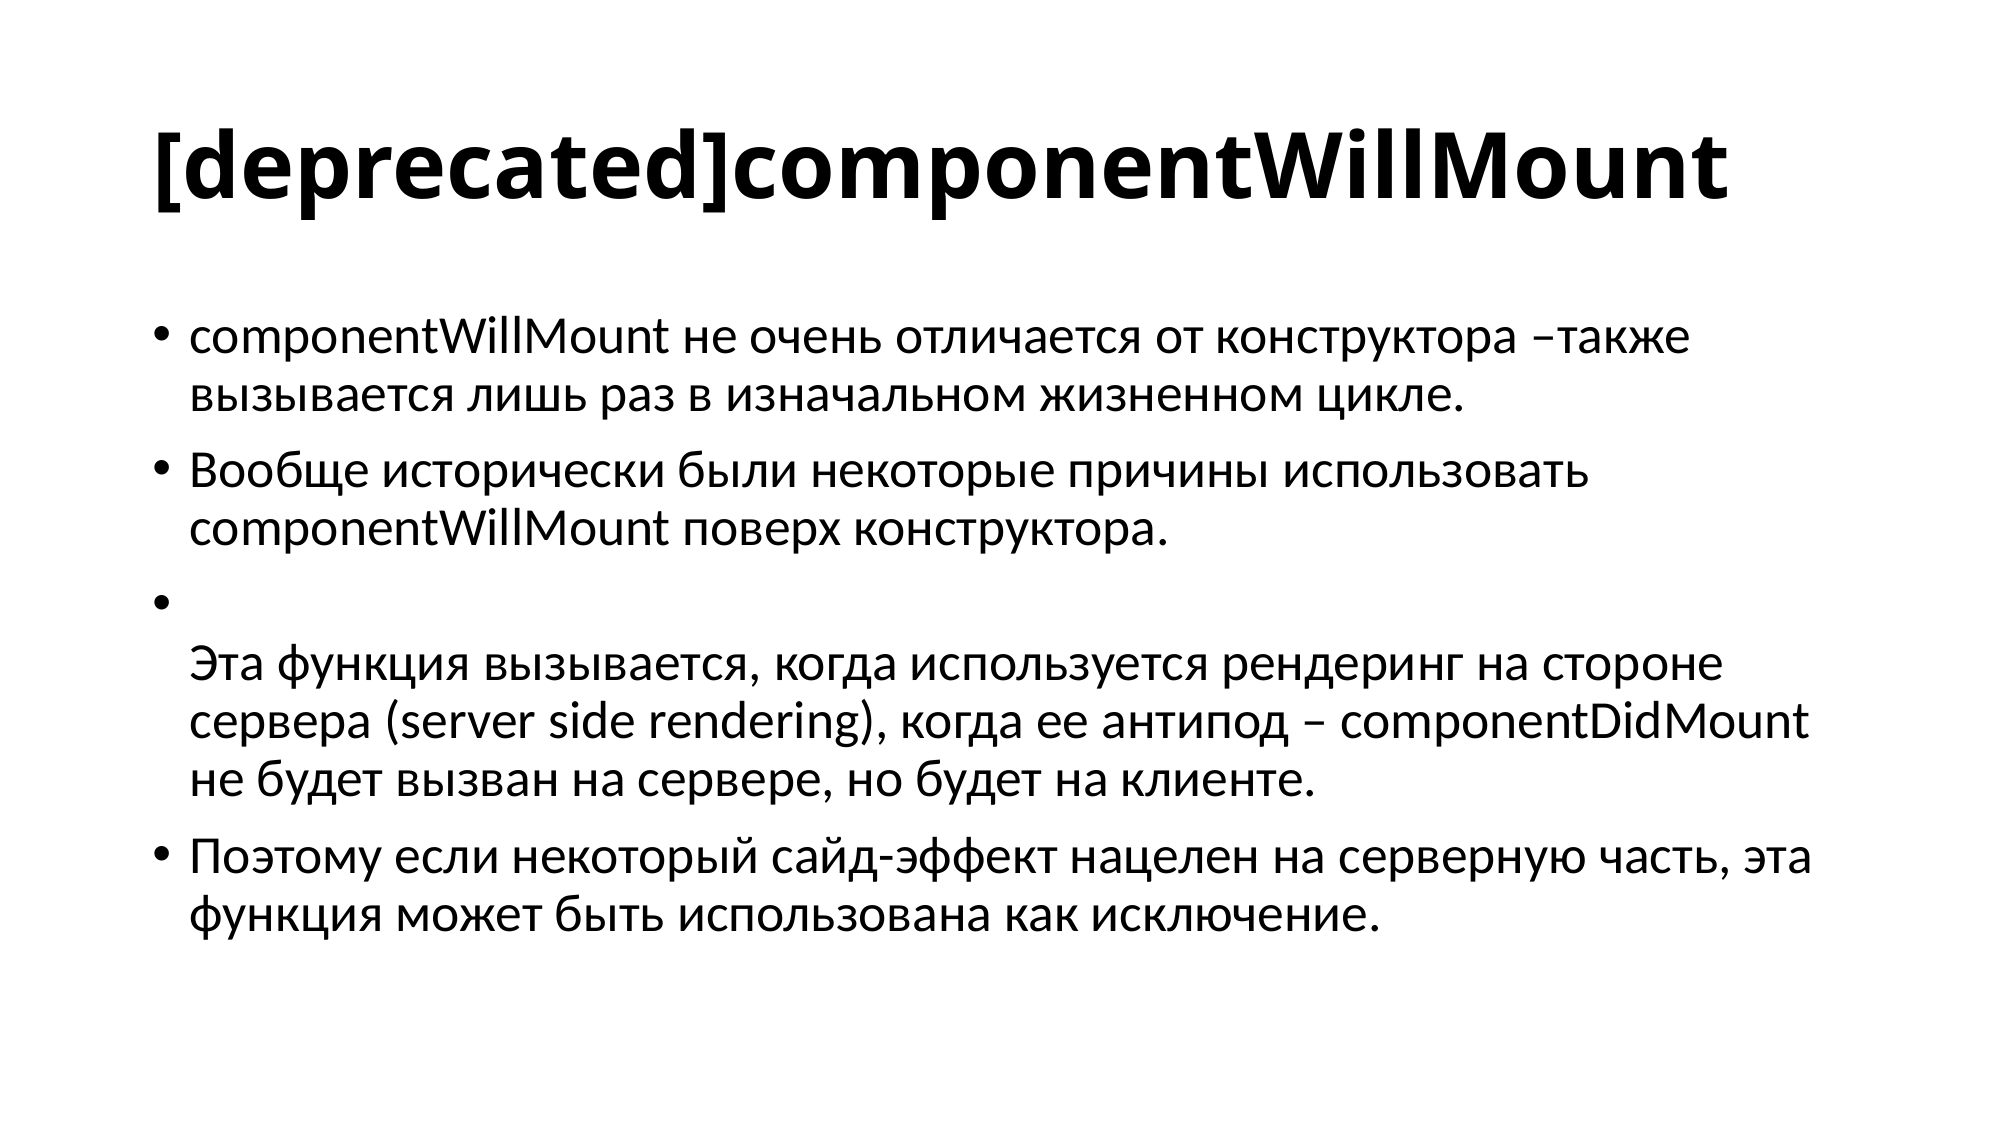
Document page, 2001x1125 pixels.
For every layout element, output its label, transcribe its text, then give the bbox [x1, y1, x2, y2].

list componentWillMount не очень отличается от конструктора –также вызывается лишь раз в изначальном жизненном цикле. Вообще исторически были некоторые причины использовать componentWillMount поверх конструктора. Эта функция вызывается, когда используется рендеринг на стороне сервера (server side rendering), когда ее антипод – componentDidMount не будет вызван на сервере, но будет на клиенте. Поэтому если некоторый сайд-эффект нацелен на серверную часть, эта функция может быть использована как исключение. [137, 299, 1863, 1014]
title [deprecated]componentWillMount [137, 59, 1863, 278]
